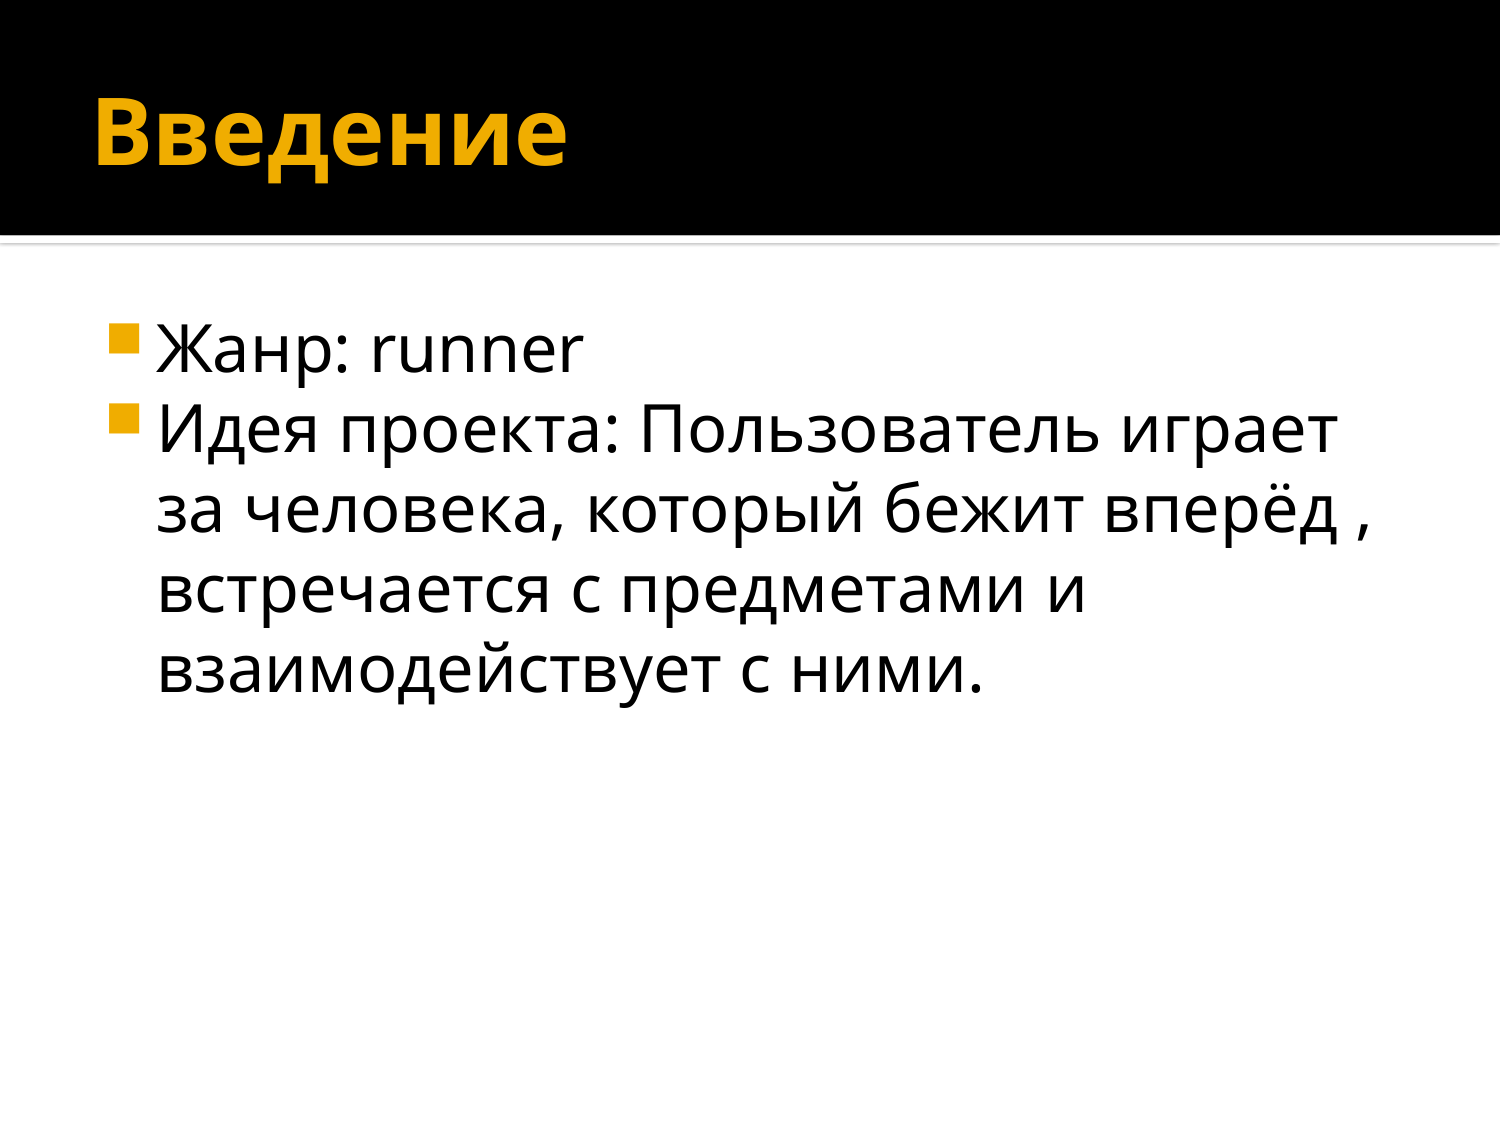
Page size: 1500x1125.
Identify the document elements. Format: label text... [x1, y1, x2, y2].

list Жанр: runner Идея проекта: Пользователь играет за человека, который бежит вперёд , встречается с предметами и взаимодействует с ними. [75, 291, 1425, 1050]
title Введение [75, 25, 1425, 231]
